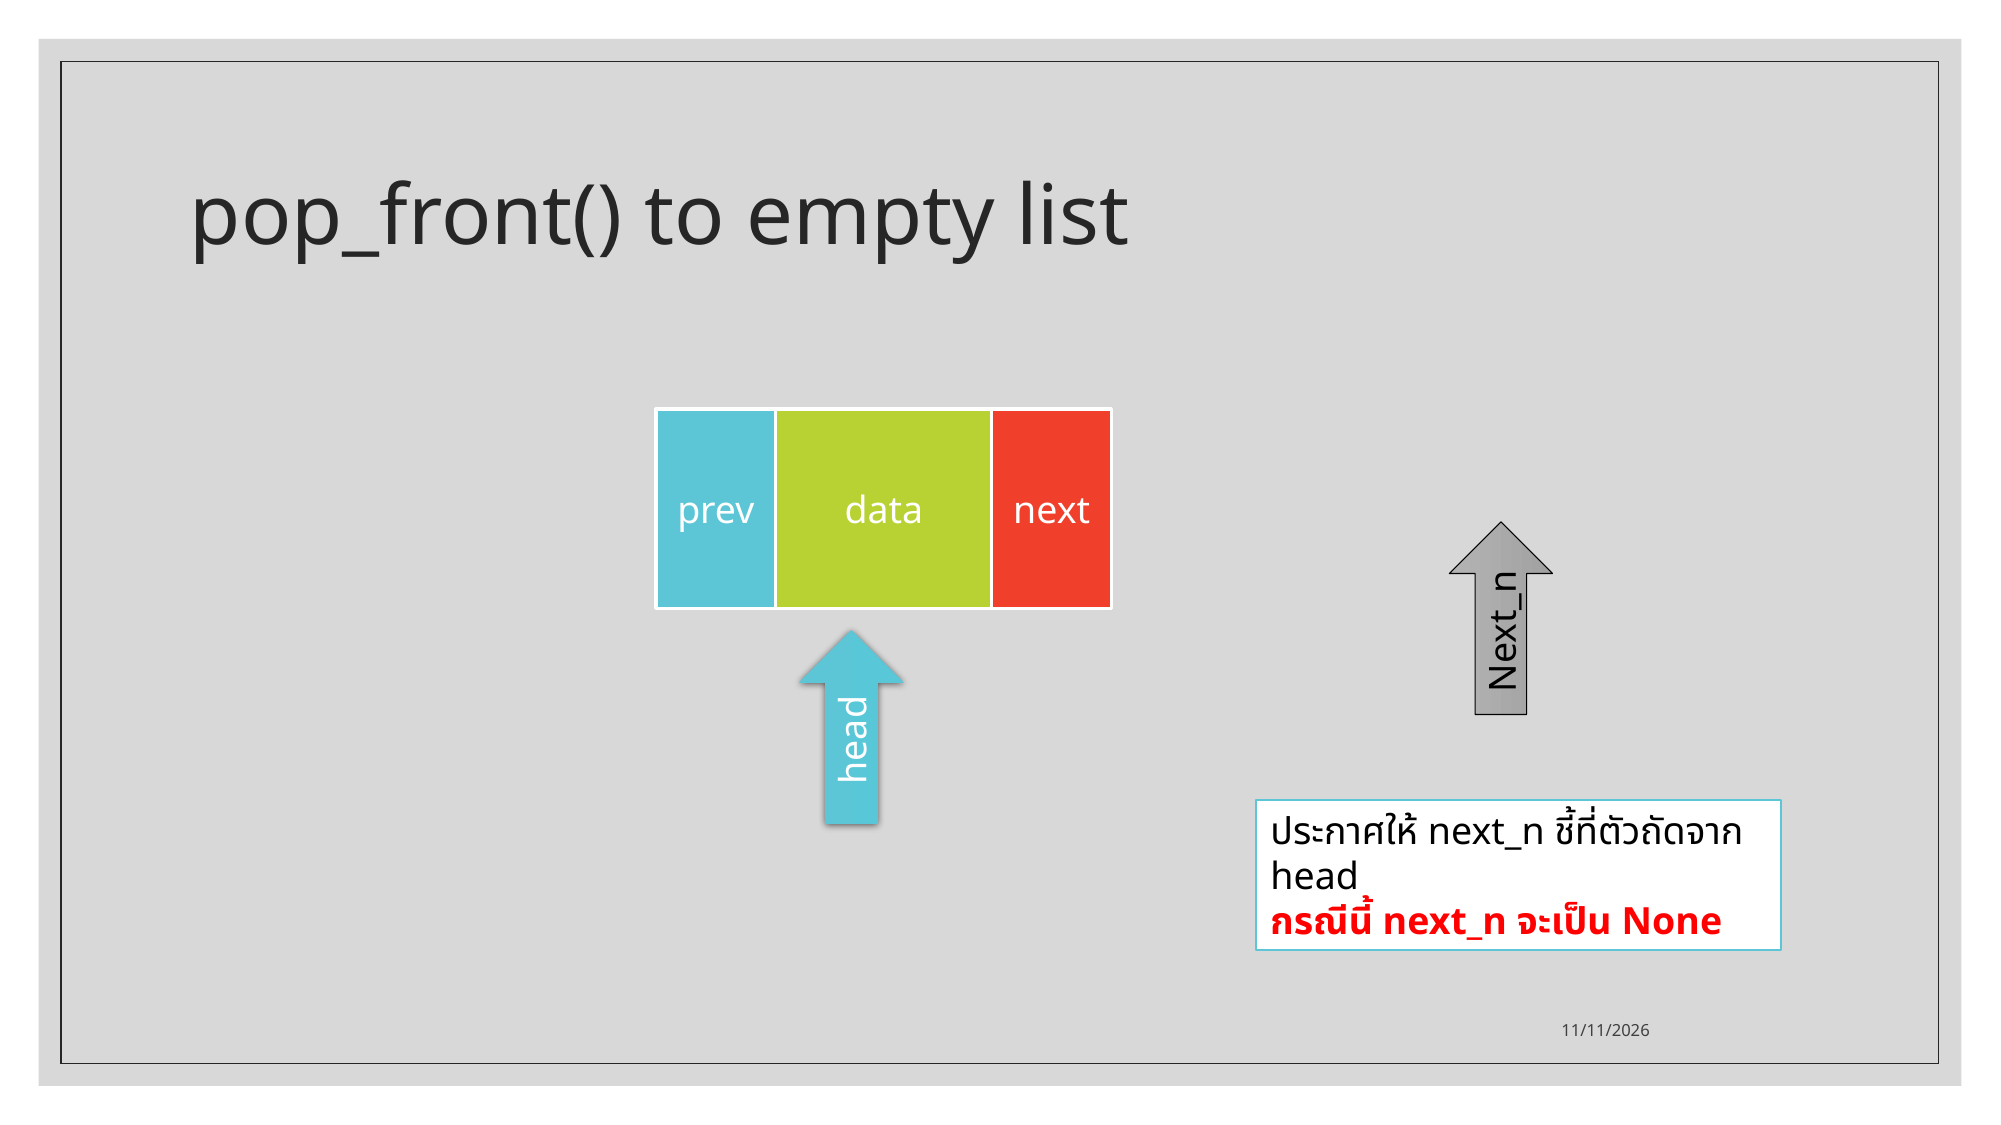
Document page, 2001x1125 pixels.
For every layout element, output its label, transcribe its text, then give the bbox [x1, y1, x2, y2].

text_box Next_n [1448, 521, 1553, 716]
title pop_front() to empty list [174, 105, 1825, 331]
text_box head [799, 630, 904, 824]
text_box ประกาศให้ next_n ชี้ที่ตัวถัดจาก head กรณีนี้ next_n จะเป็น None [1255, 799, 1782, 951]
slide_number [1190, 990, 1665, 1050]
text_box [655, 408, 1112, 609]
